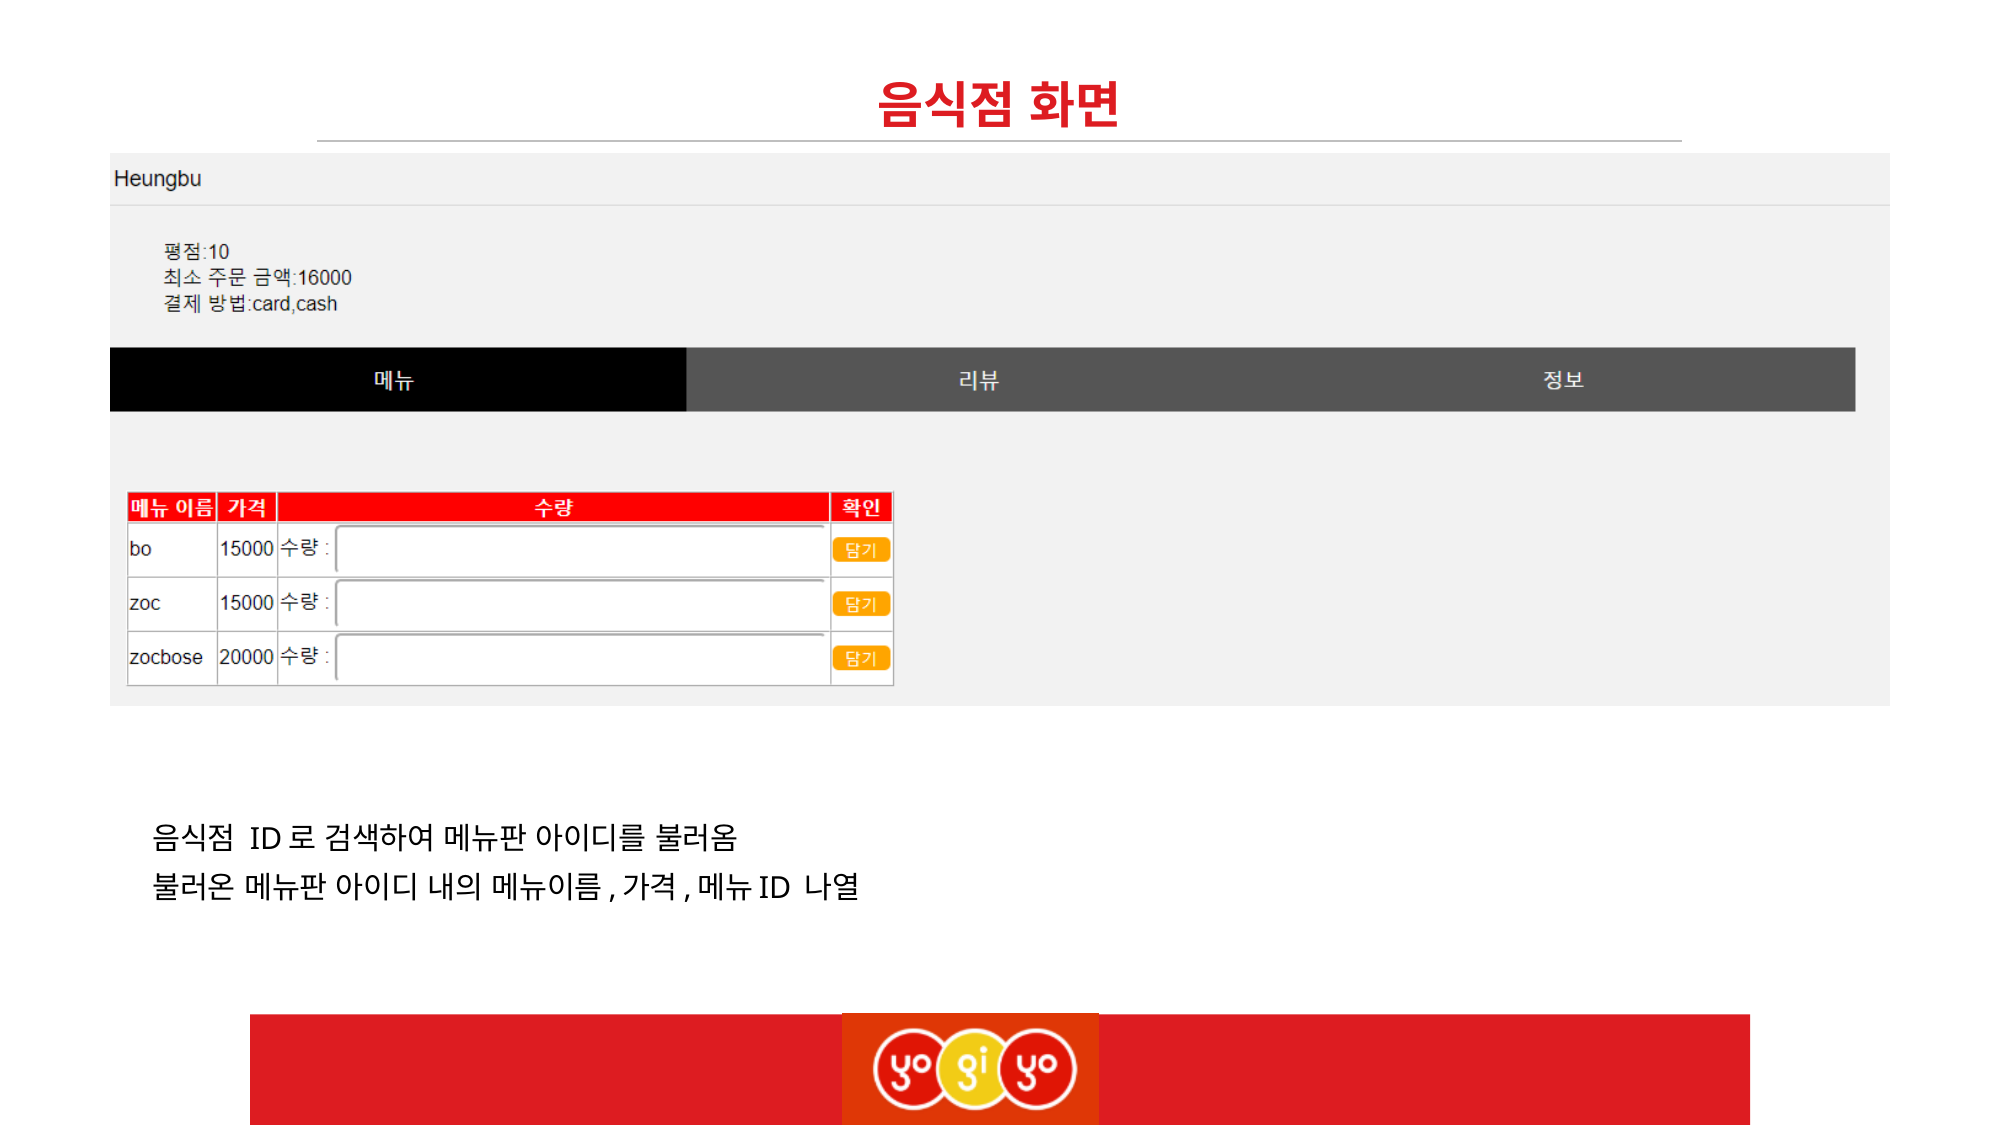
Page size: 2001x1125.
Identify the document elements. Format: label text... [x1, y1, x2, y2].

picture [110, 153, 1890, 706]
picture [842, 1013, 1099, 1125]
text_box 음식점 화면 [864, 66, 1136, 140]
text_box 음식점 ID로 검색하여 메뉴판 아이디를 불러옴 불러온 메뉴판 아이디 내의 메뉴이름,가격,메뉴ID 나열 [137, 706, 1863, 920]
text_box [249, 1013, 842, 1125]
text_box [1099, 1013, 1751, 1125]
